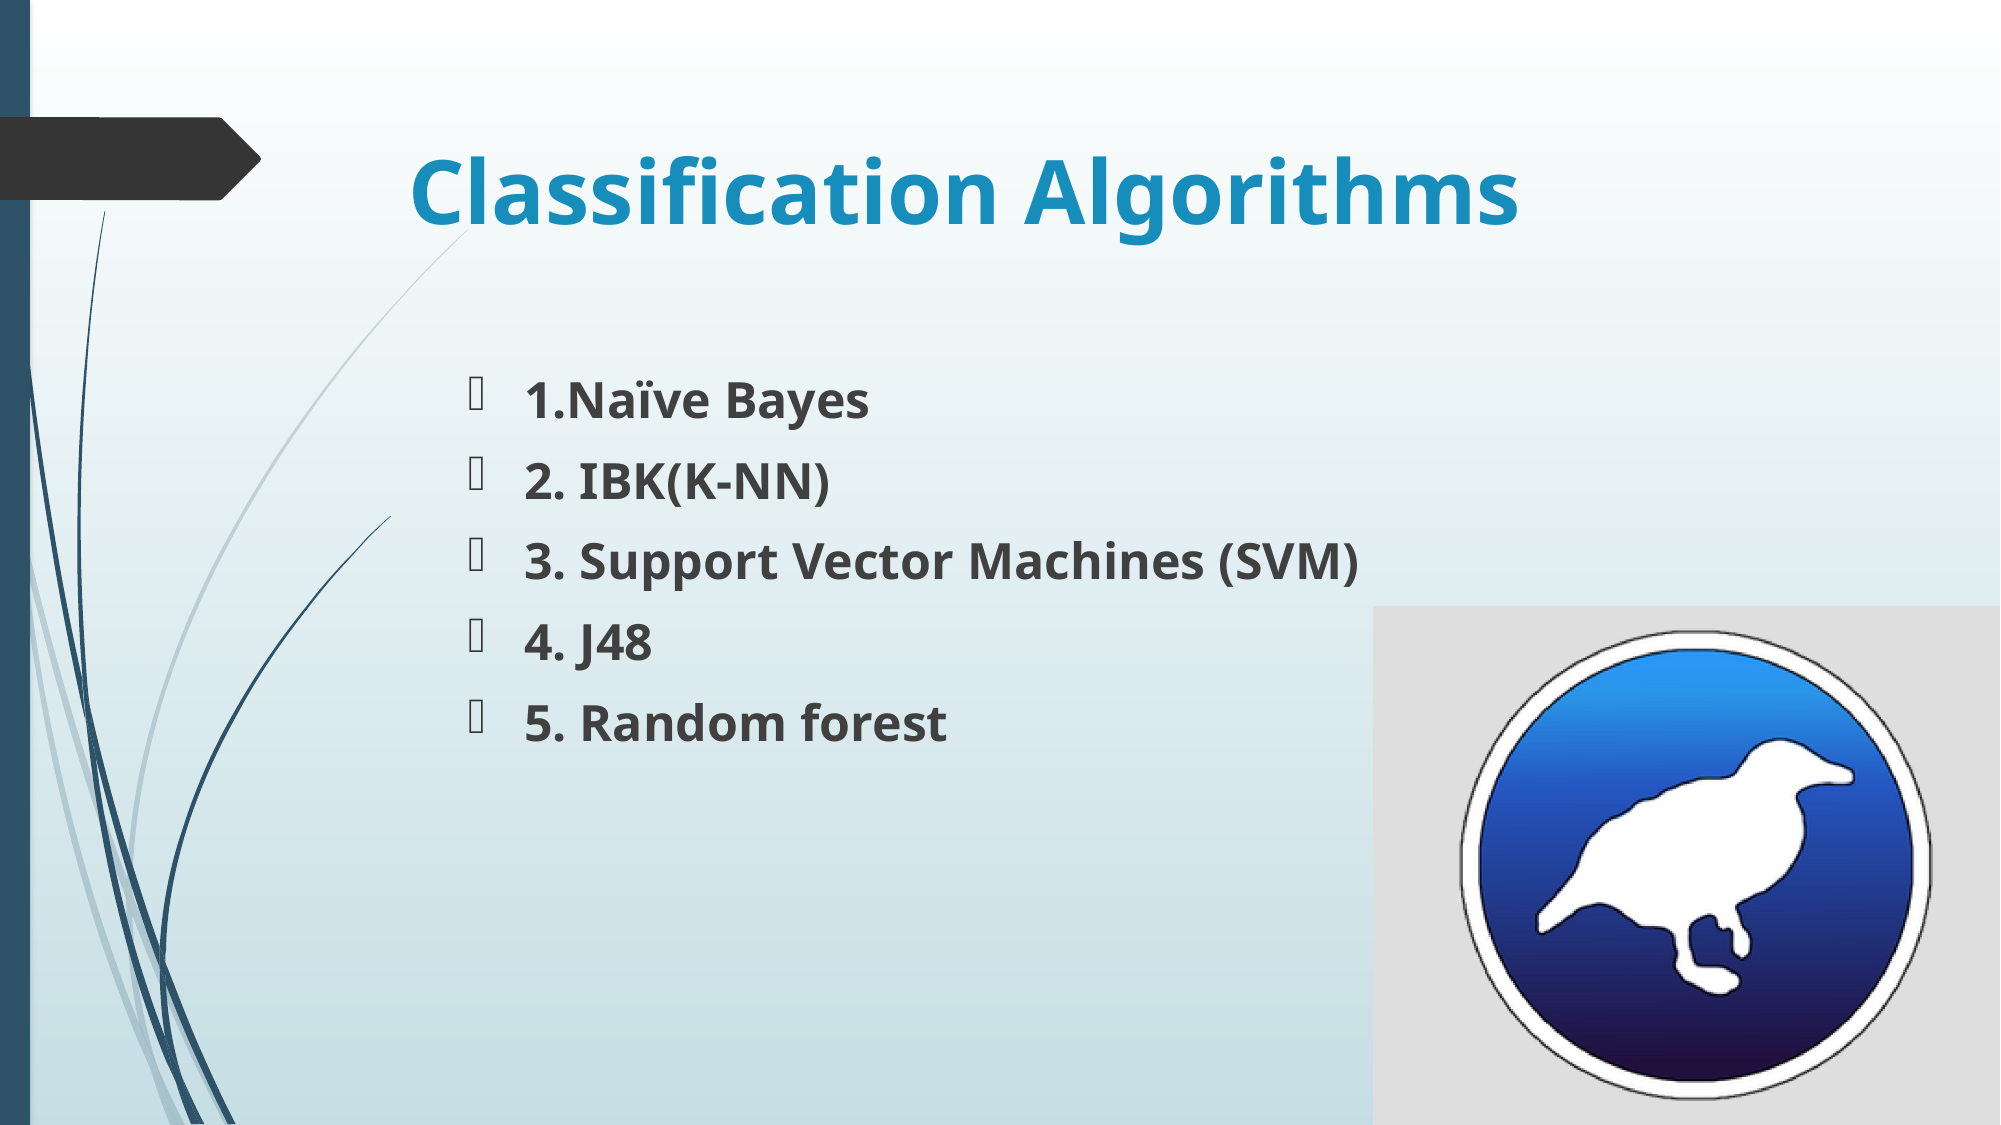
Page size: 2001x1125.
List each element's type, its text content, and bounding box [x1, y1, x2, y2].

list 1.Naïve Bayes 2. IBK(K-NN) 3. Support Vector Machines (SVM) 4. J48 5. Random forest [452, 360, 1479, 804]
picture [1373, 606, 2000, 1125]
title Classification Algorithms [393, 128, 1539, 262]
